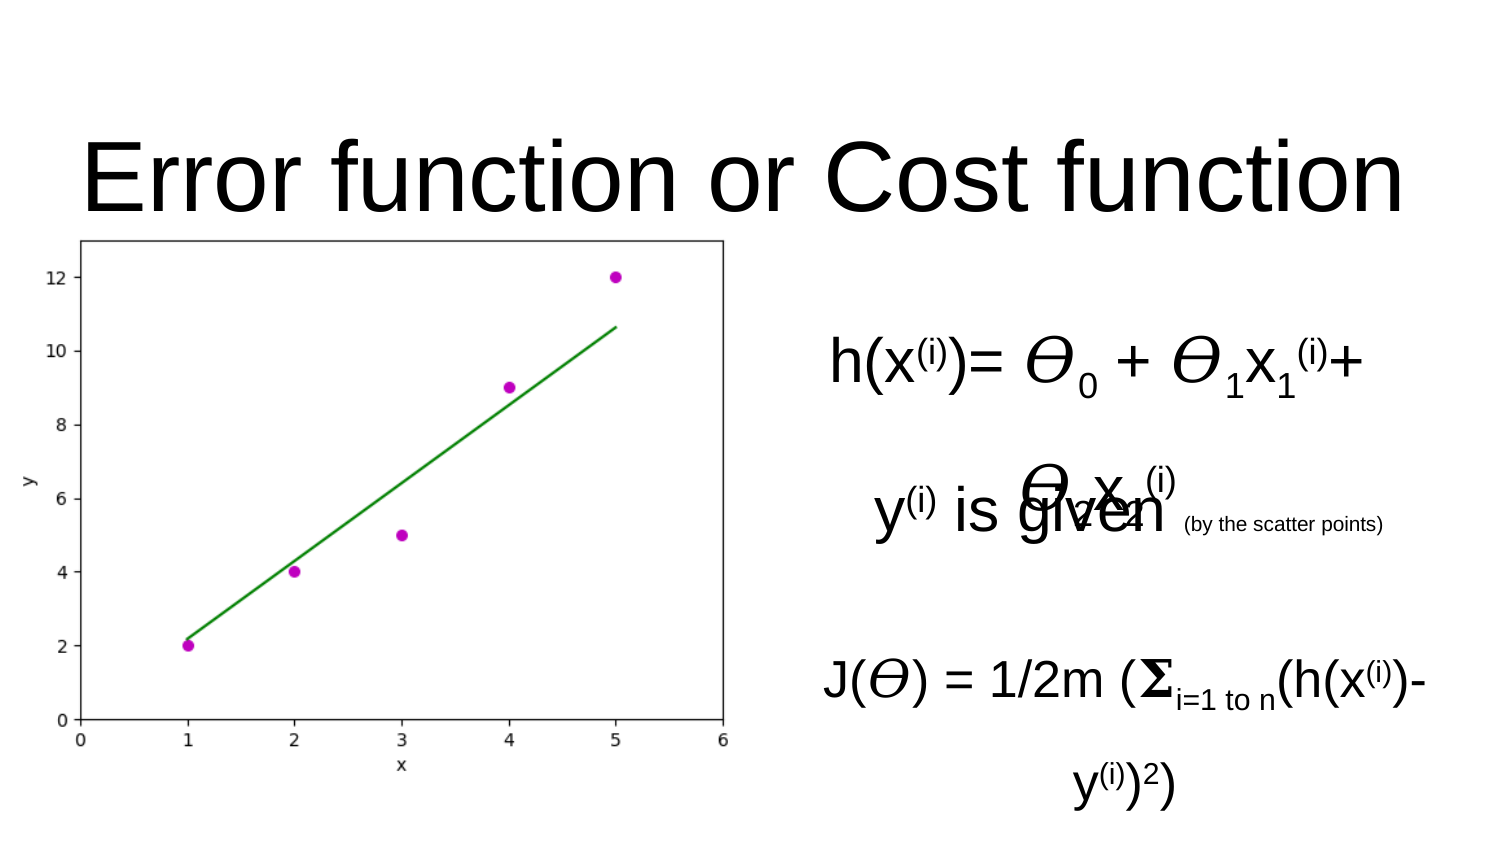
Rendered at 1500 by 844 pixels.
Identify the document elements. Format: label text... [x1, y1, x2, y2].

text_box y(i) is given (by the scatter points) [792, 416, 1466, 538]
text_box J(𝛳) = 1/2m (𝚺i=1 to n(h(x(i))- y(i))2) [754, 595, 1500, 716]
text_box h(x(i))= 𝛳0 + 𝛳1x1(i)+ 𝛳2x2(i) [754, 262, 1466, 384]
picture [0, 212, 751, 785]
text_box Error function or Cost function [22, 36, 1466, 194]
